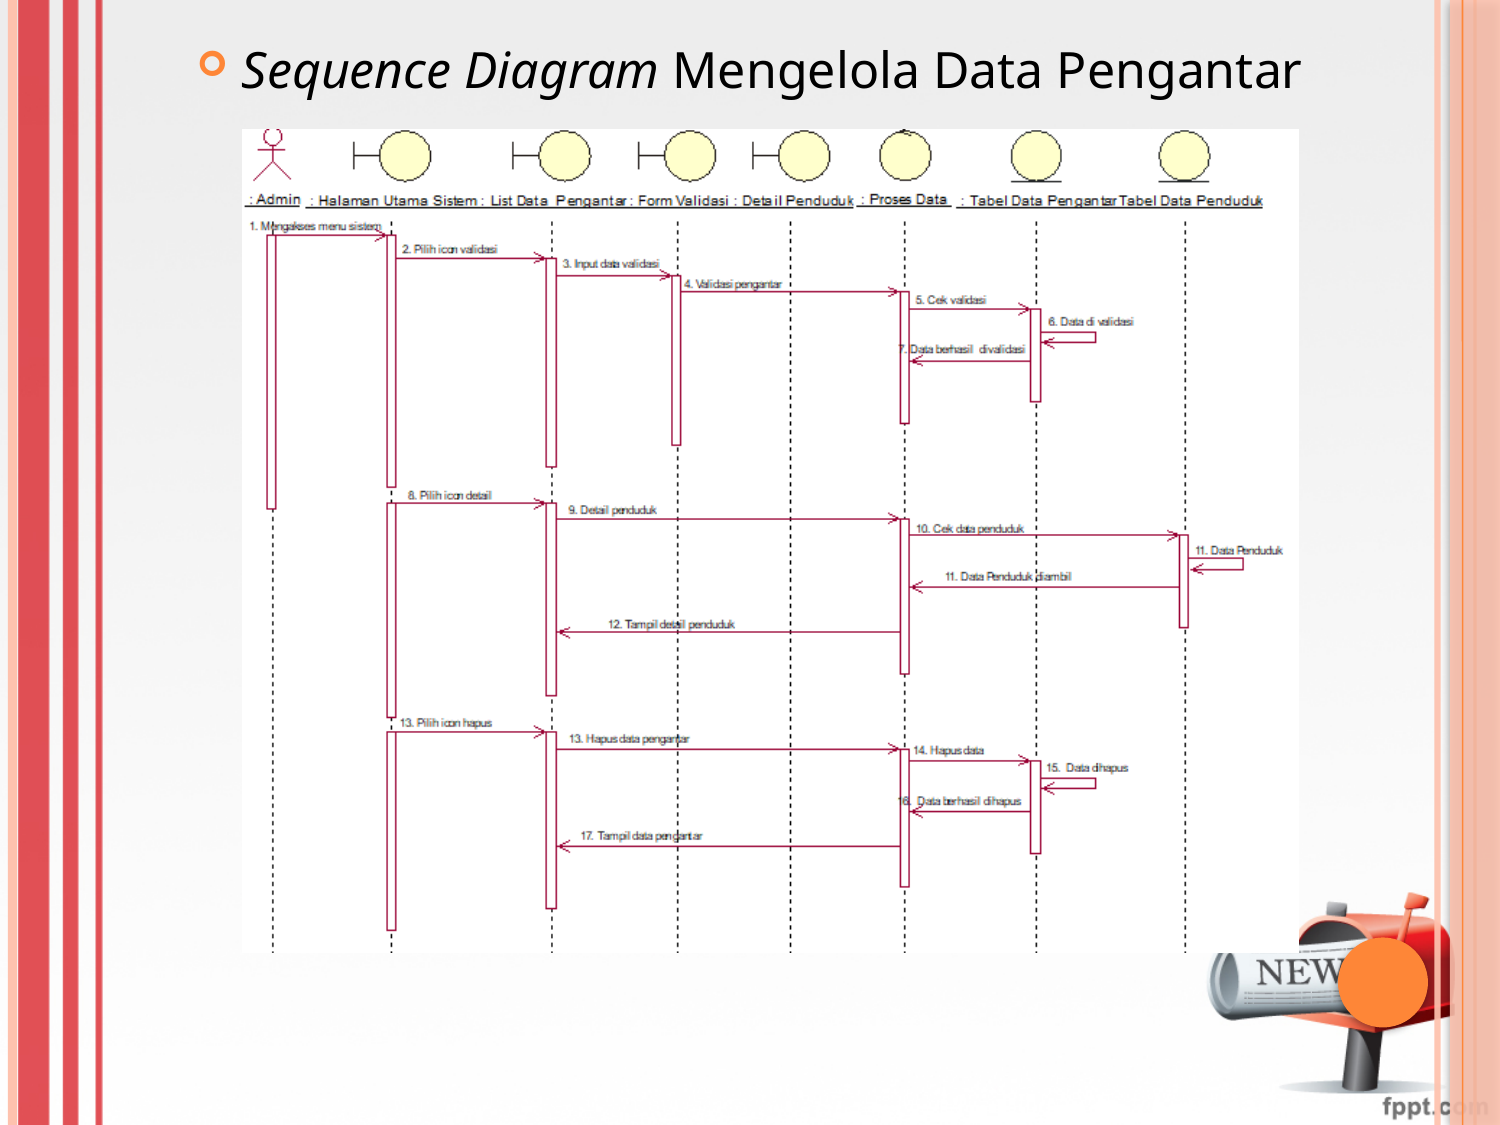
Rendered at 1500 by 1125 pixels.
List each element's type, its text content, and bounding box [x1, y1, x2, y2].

picture [0, 0, 7, 1125]
list Sequence Diagram Mengelola Data Pengantar [137, 30, 1363, 131]
picture [18, 0, 1434, 1125]
picture [1441, 0, 1449, 1125]
